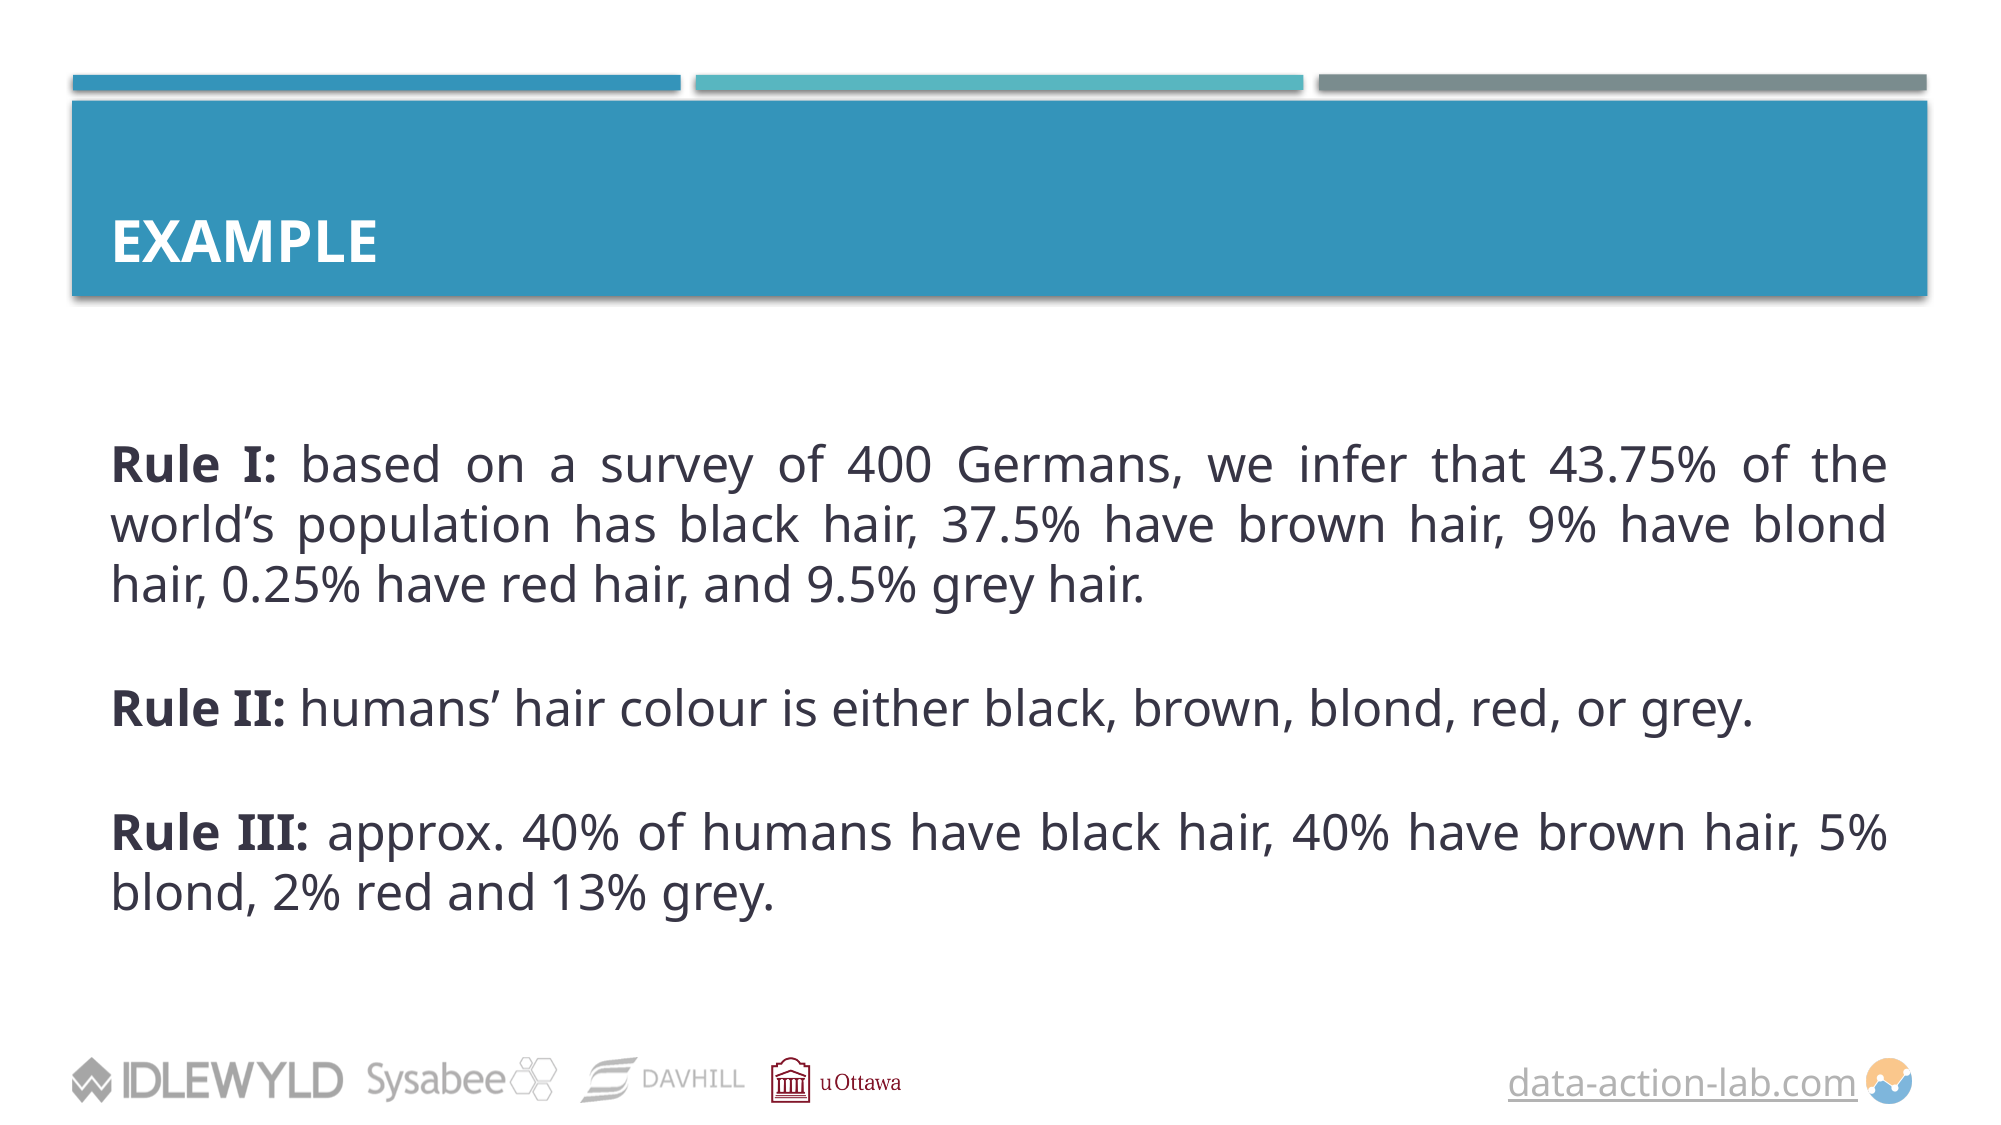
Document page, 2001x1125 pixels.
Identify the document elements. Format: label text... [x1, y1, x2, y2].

title Example [95, 115, 1905, 282]
picture [72, 1057, 745, 1103]
list Rule I: based on a survey of 400 Germans, we infer that 43.75% of the world’s population has black hair, 37.5% have brown hair, 9% have blond hair, 0.25% have red hair, and 9.5% grey hair. Rule II: humans’ hair colour is either black, brown, blond, red, or grey. Rule III: approx. 40% of humans have black hair, 40% have brown hair, 5% blond, 2% red and 13% grey. [95, 357, 1905, 1037]
picture [771, 1057, 901, 1103]
